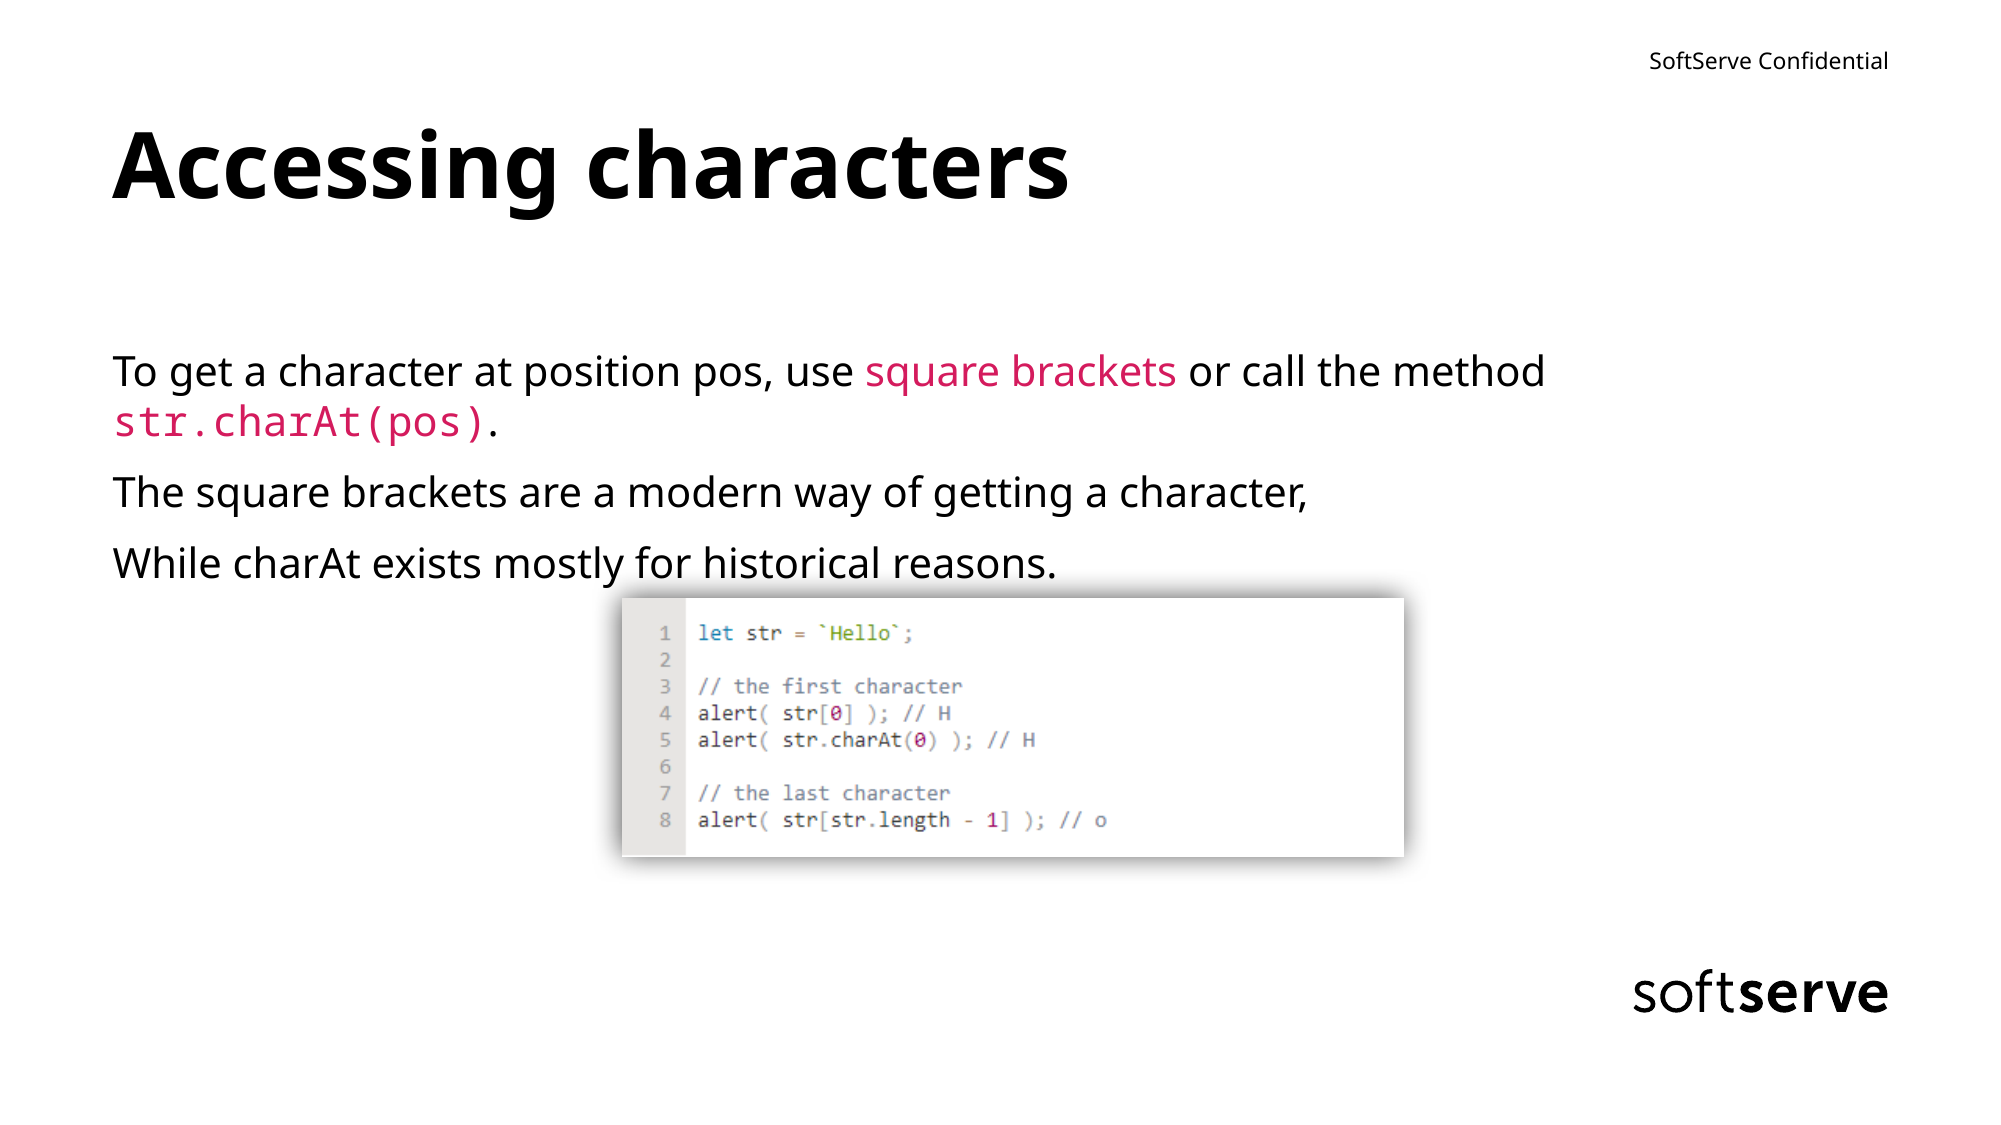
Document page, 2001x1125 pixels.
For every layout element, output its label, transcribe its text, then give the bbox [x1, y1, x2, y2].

title Accessing characters [112, 112, 1888, 225]
list To get a character at position pos, use square brackets or call the method str.charAt(pos). The square brackets are a modern way of getting a character, While charAt exists mostly for historical reasons. [112, 337, 1913, 900]
picture [621, 598, 1404, 857]
